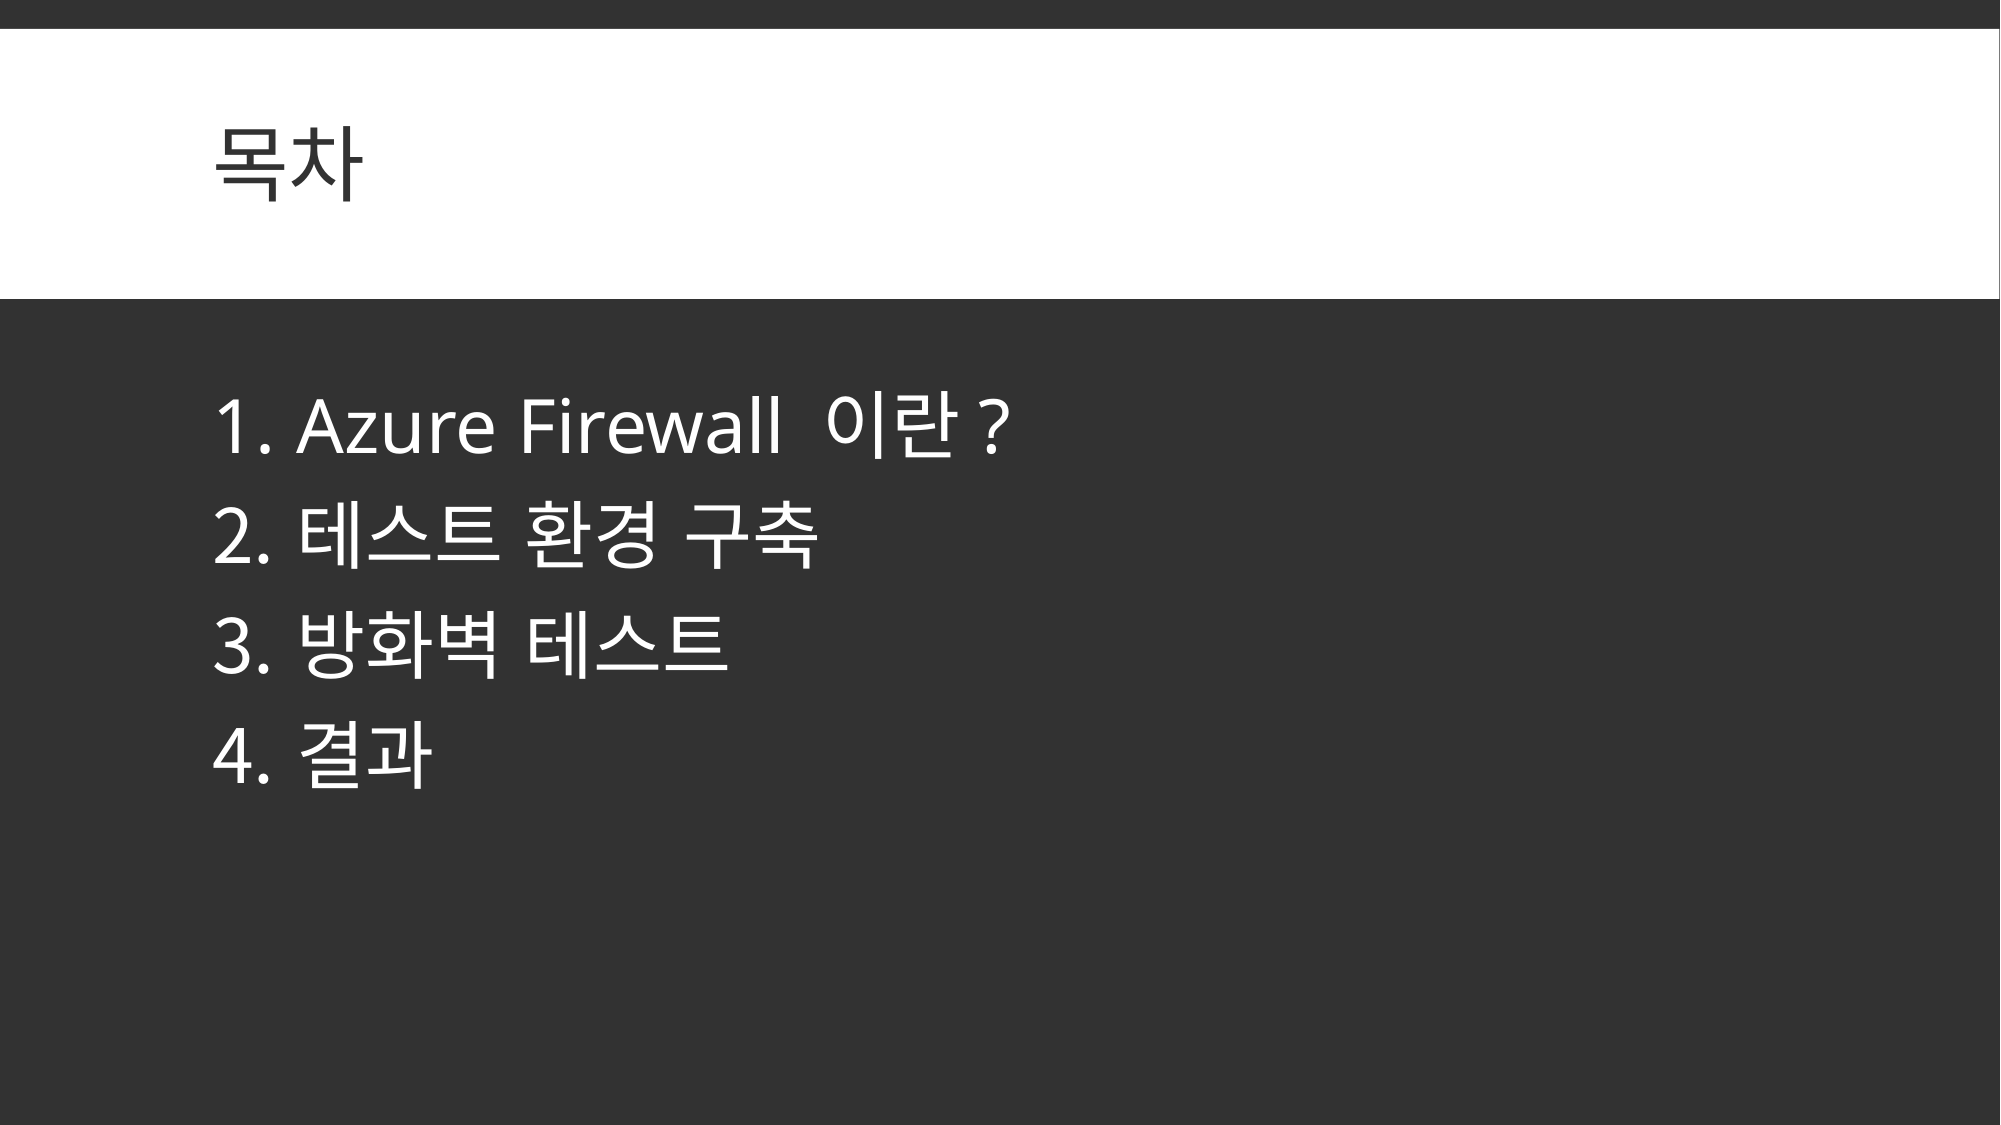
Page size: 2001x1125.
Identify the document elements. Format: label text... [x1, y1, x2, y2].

list Azure Firewall 이란? 테스트 환경 구축 방화벽 테스트 결과 [197, 381, 1977, 1125]
title 목차 [197, 46, 1803, 295]
